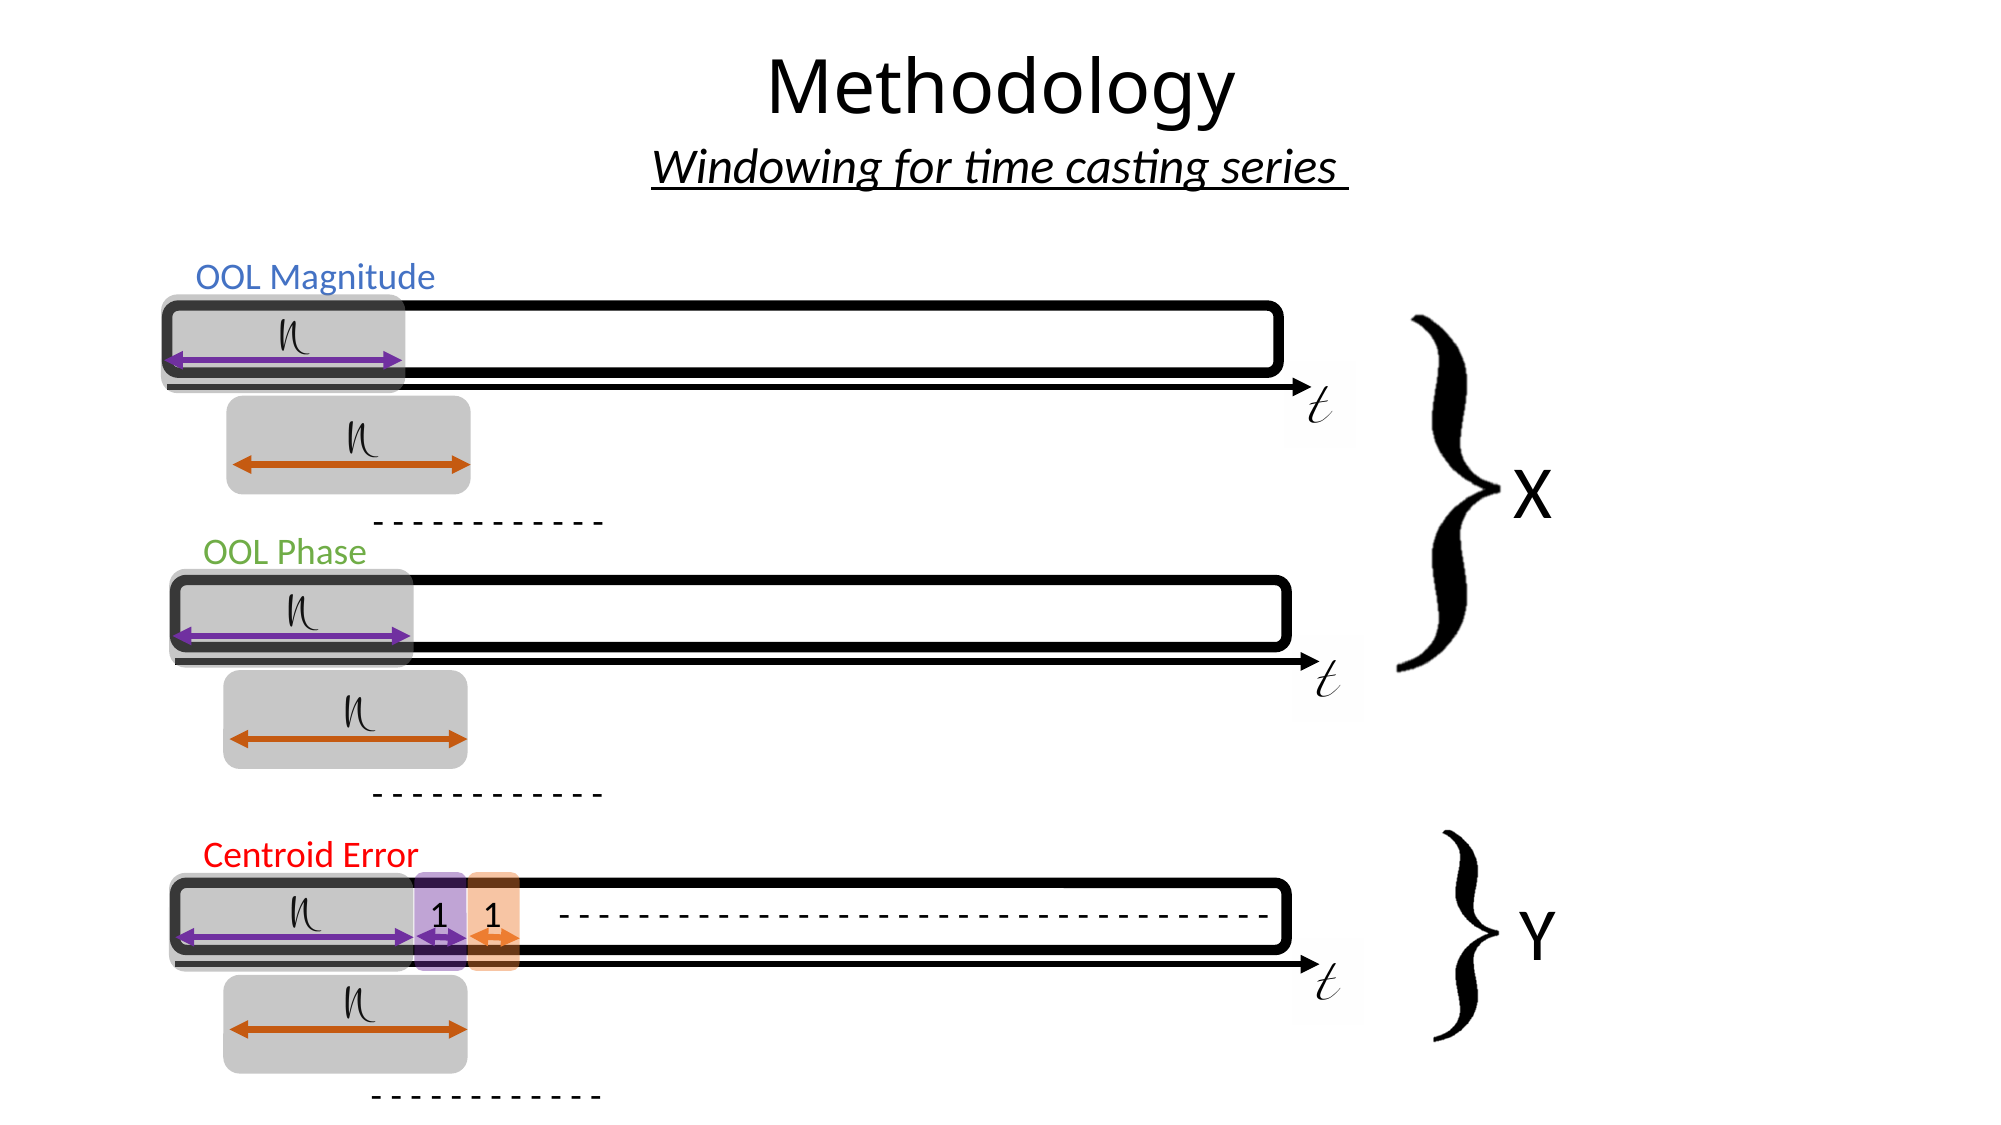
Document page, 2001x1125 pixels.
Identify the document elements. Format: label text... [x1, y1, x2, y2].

text_box - - - - - - - - - - - - [355, 1074, 701, 1125]
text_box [168, 822, 1364, 1074]
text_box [169, 519, 1364, 769]
text_box Windowing for time casting series [636, 126, 1364, 201]
text_box - - - - - - - - - - - - [357, 769, 702, 822]
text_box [1316, 798, 1634, 1115]
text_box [1212, 261, 1712, 796]
text_box Methodology [750, 31, 1251, 137]
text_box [161, 244, 1356, 596]
